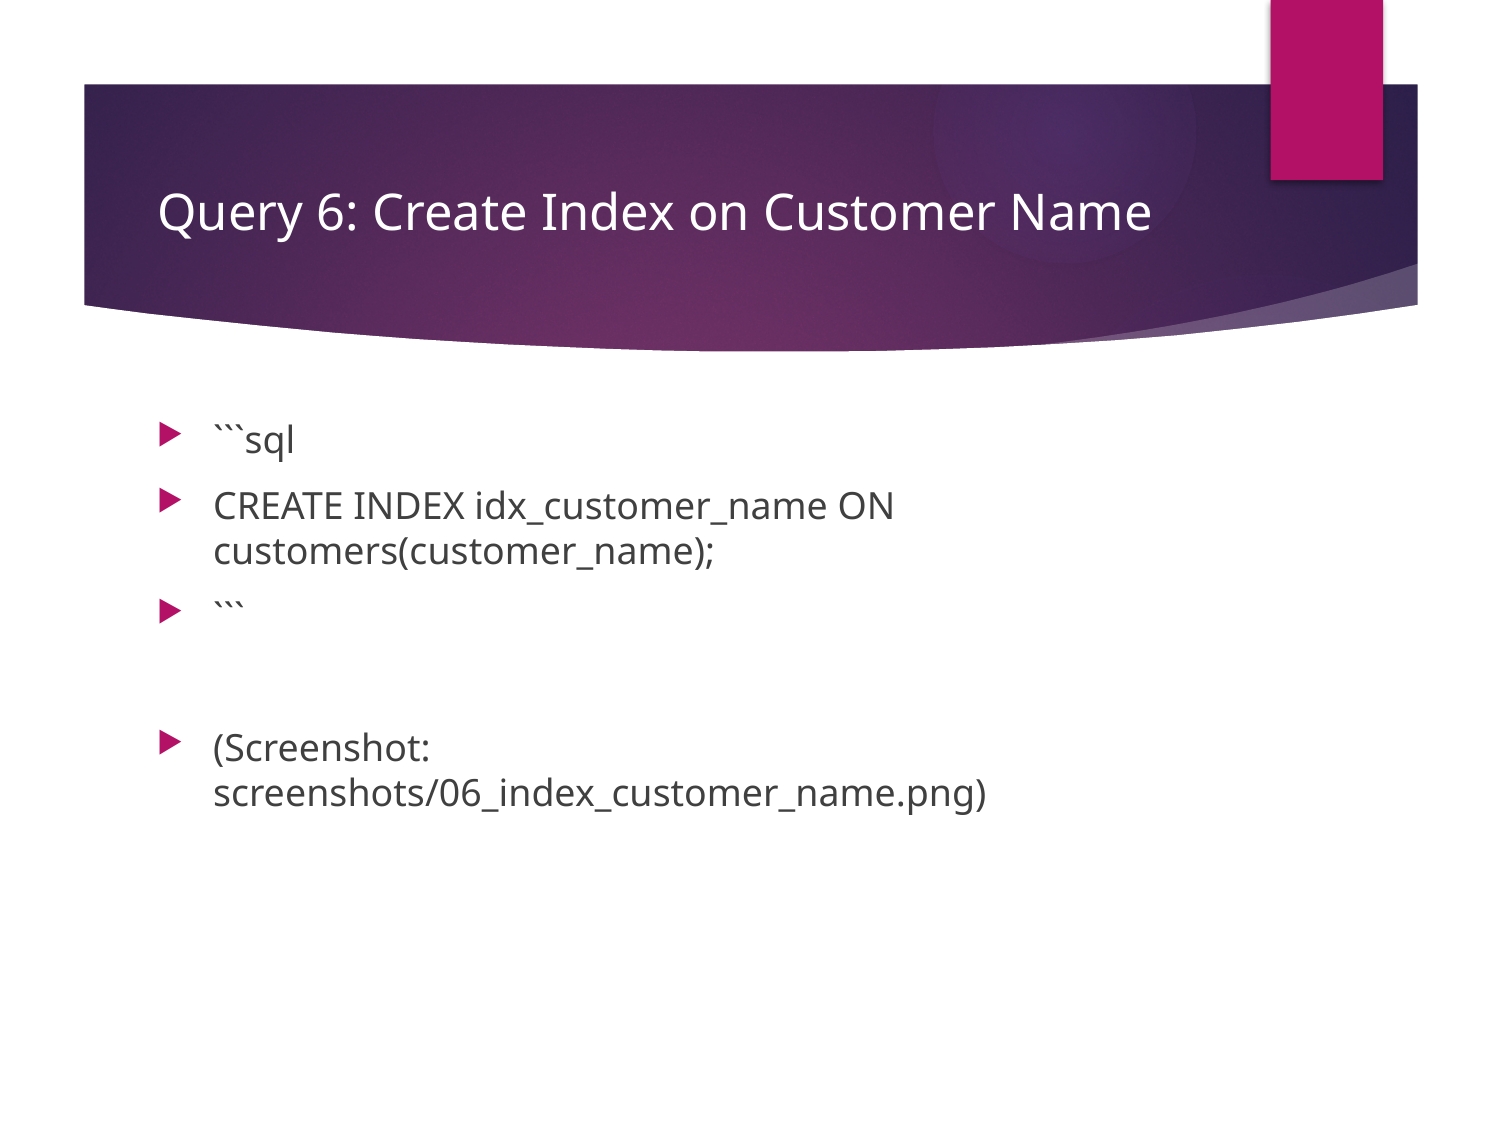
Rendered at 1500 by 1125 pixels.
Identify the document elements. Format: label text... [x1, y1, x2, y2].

list ```sql CREATE INDEX idx_customer_name ON customers(customer_name); ``` (Screenshot: screenshots/06_index_customer_name.png) [141, 408, 1183, 988]
title Query 6: Create Index on Customer Name [142, 152, 1183, 269]
